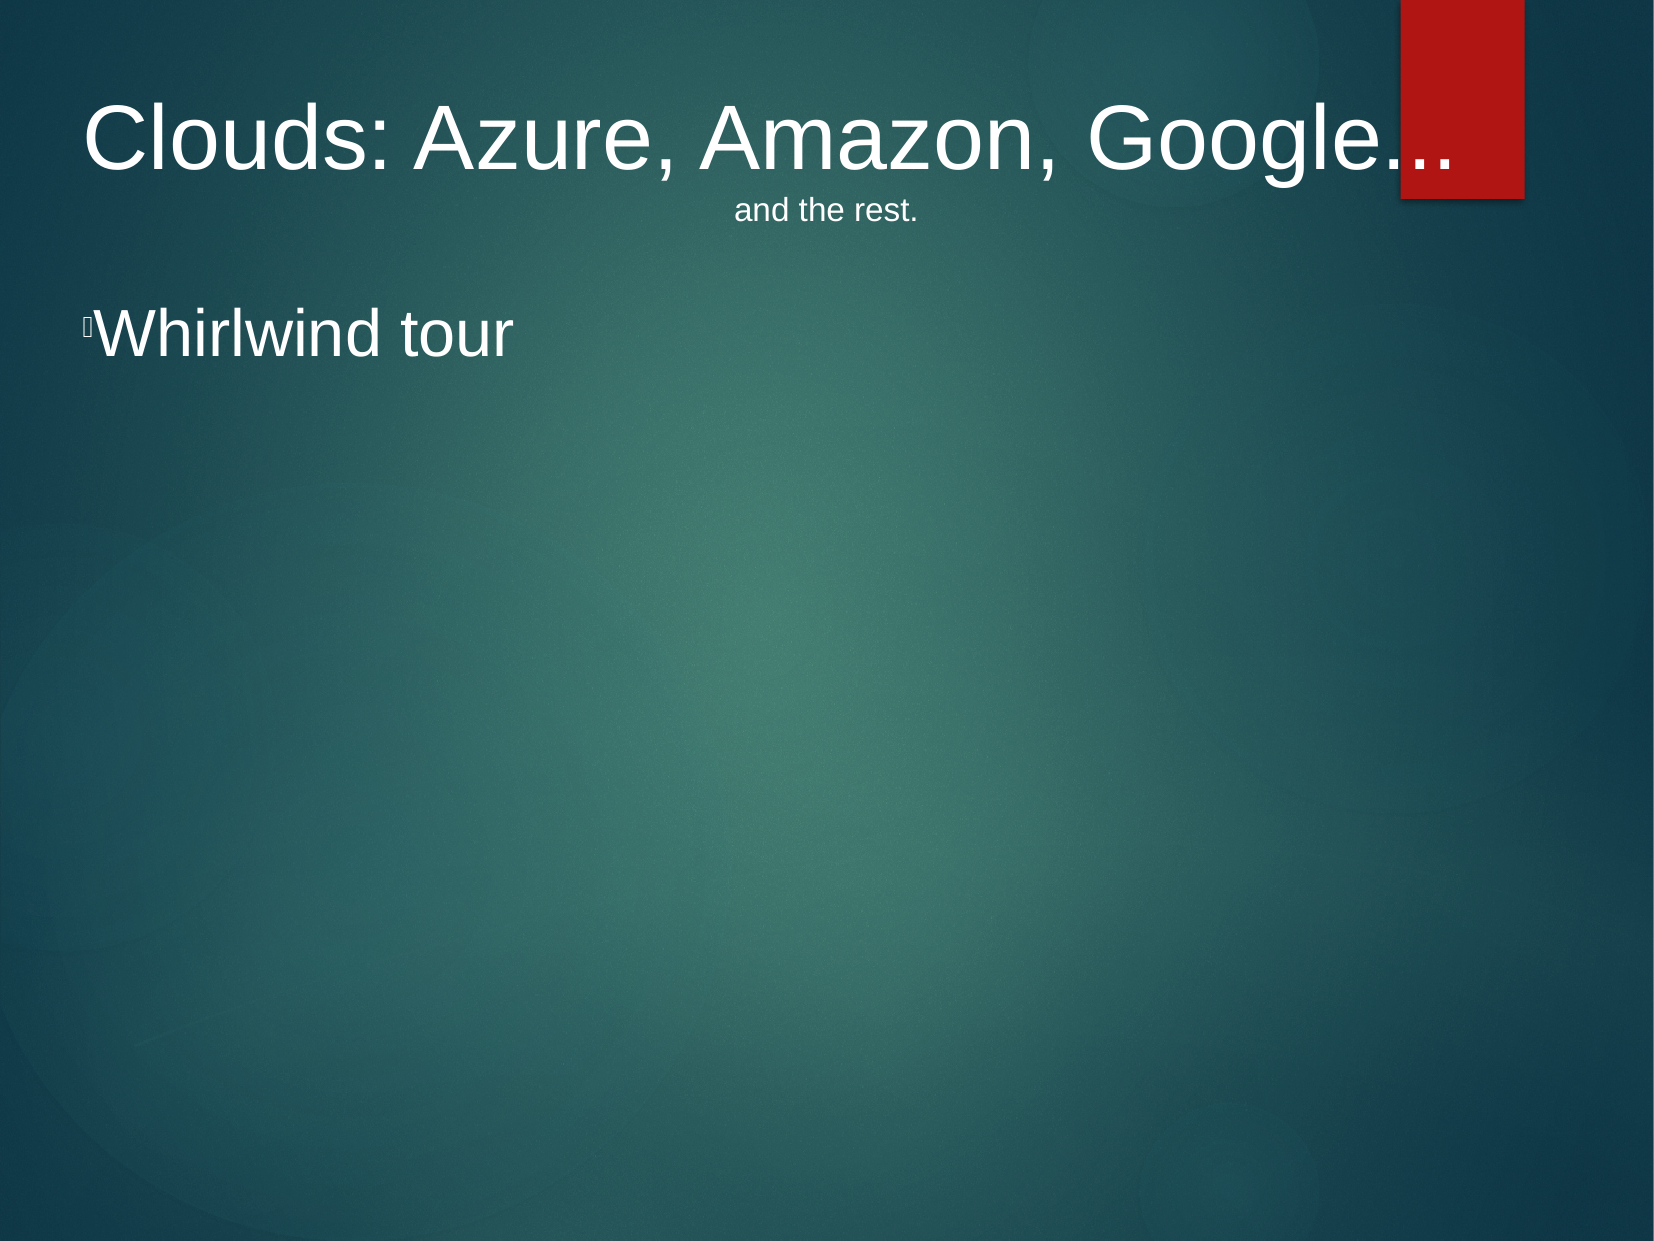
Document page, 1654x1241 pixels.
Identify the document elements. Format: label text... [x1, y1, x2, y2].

text_box Clouds: Azure, Amazon, Google... and the rest. [82, 49, 1571, 257]
text_box Whirlwind tour [82, 290, 1571, 1010]
